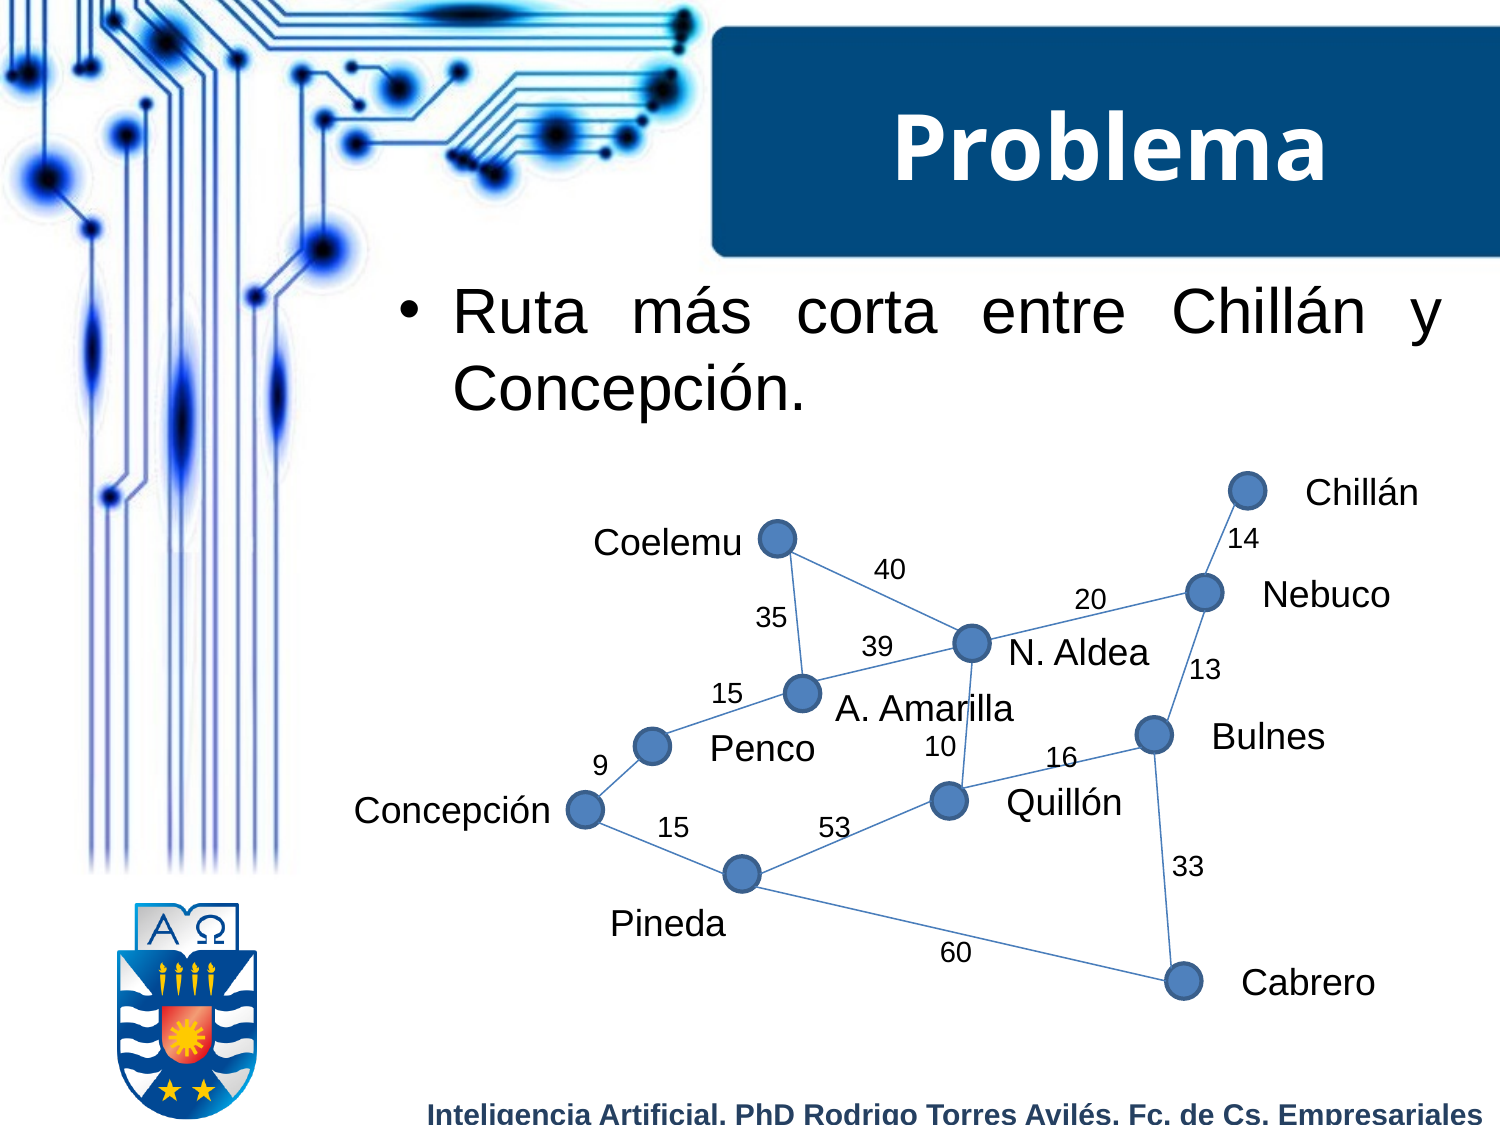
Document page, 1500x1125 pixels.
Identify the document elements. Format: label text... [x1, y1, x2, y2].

text_box Inteligencia Artificial. PhD Rodrigo Torres Avilés. Fc. de Cs. Empresariales [383, 1088, 1499, 1125]
list Ruta más corta entre Chillán y Concepción. [383, 262, 1459, 433]
text_box Problema [750, 7, 1471, 280]
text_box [337, 460, 1436, 1012]
picture [0, 0, 1500, 1125]
